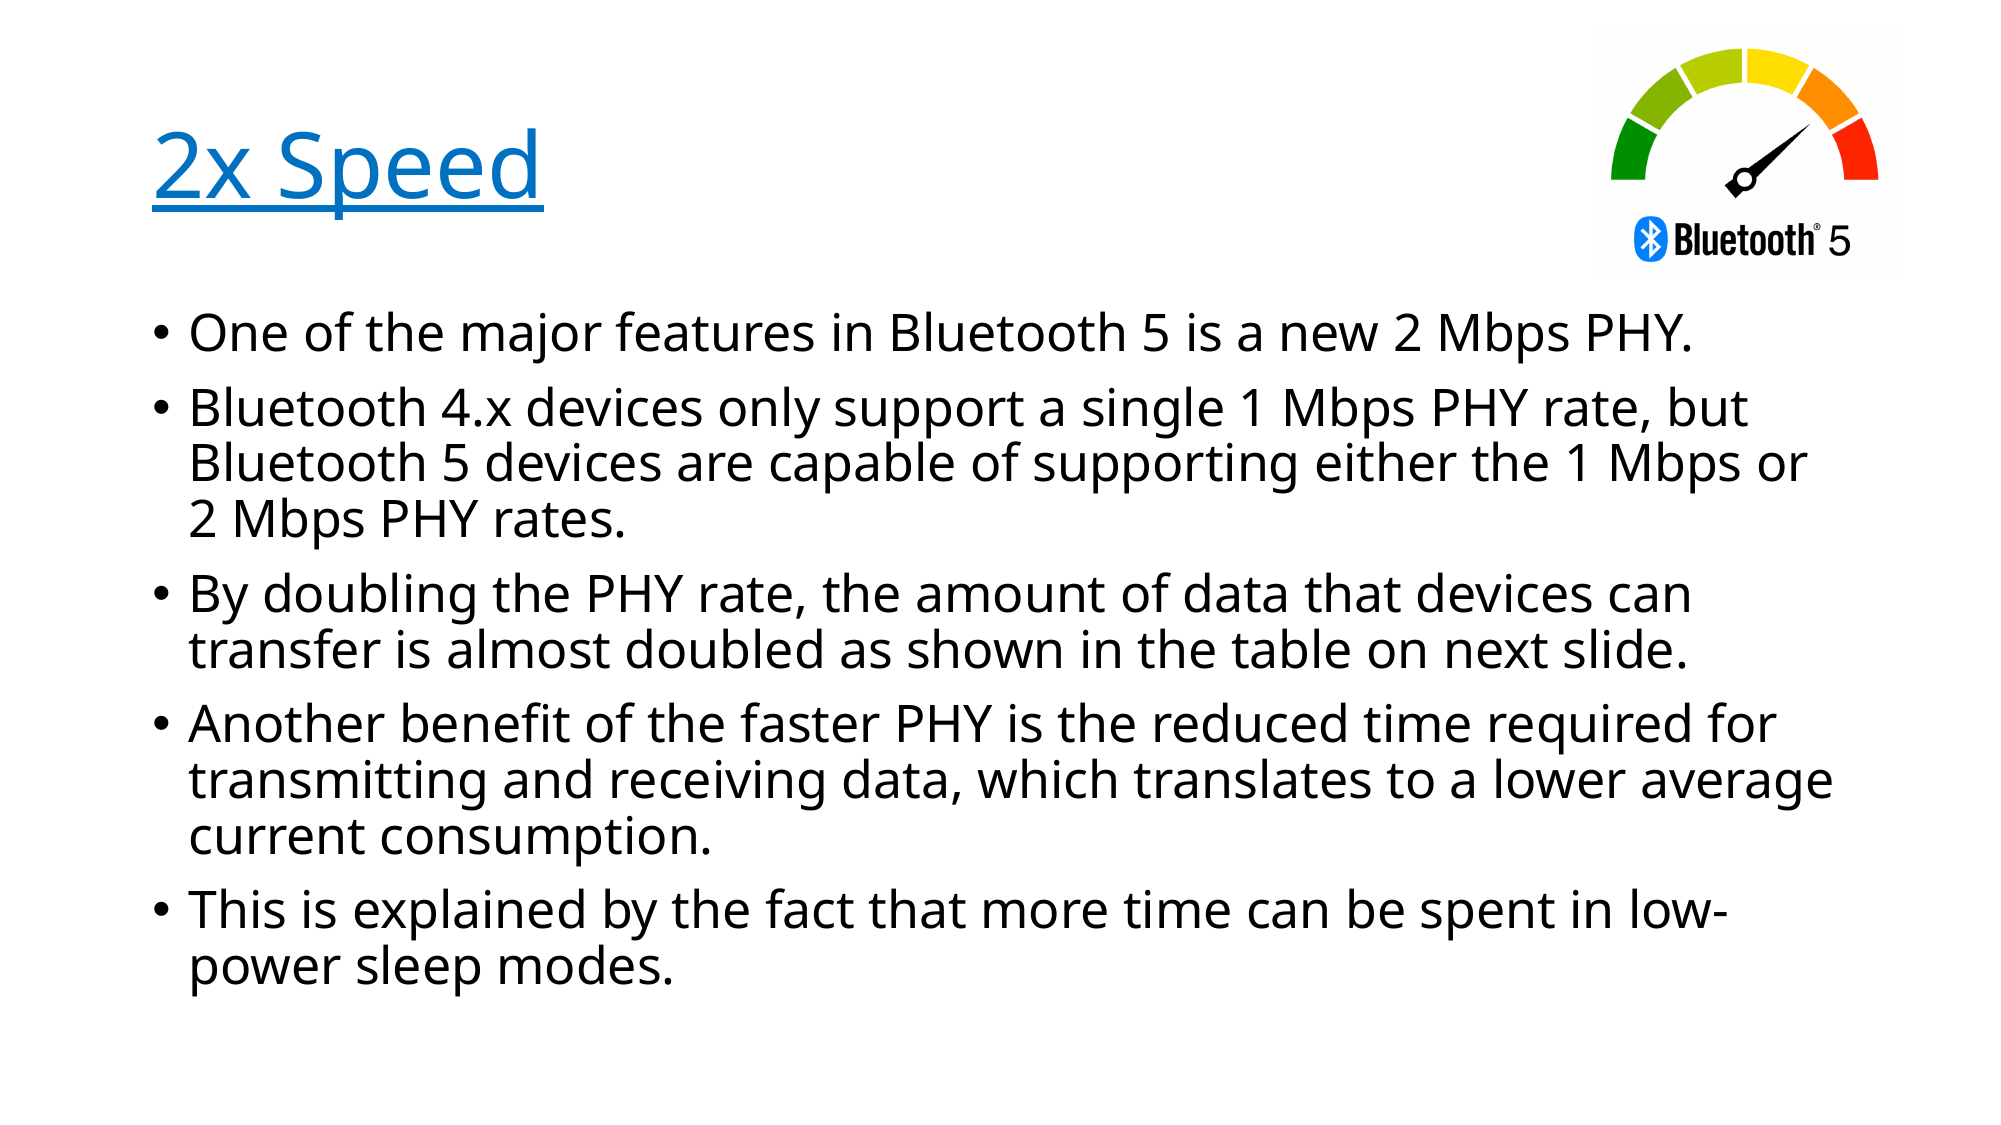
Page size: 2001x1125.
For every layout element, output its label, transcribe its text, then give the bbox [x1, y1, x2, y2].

list One of the major features in Bluetooth 5 is a new 2 Mbps PHY. Bluetooth 4.x devices only support a single 1 Mbps PHY rate, but Bluetooth 5 devices are capable of supporting either the 1 Mbps or 2 Mbps PHY rates. By doubling the PHY rate, the amount of data that devices can transfer is almost doubled as shown in the table on next slide. Another benefit of the faster PHY is the reduced time required for transmitting and receiving data, which translates to a lower average current consumption. This is explained by the fact that more time can be spent in low-power sleep modes. [137, 299, 1863, 1014]
title 2x Speed [137, 59, 1592, 278]
picture [1592, 27, 1898, 278]
